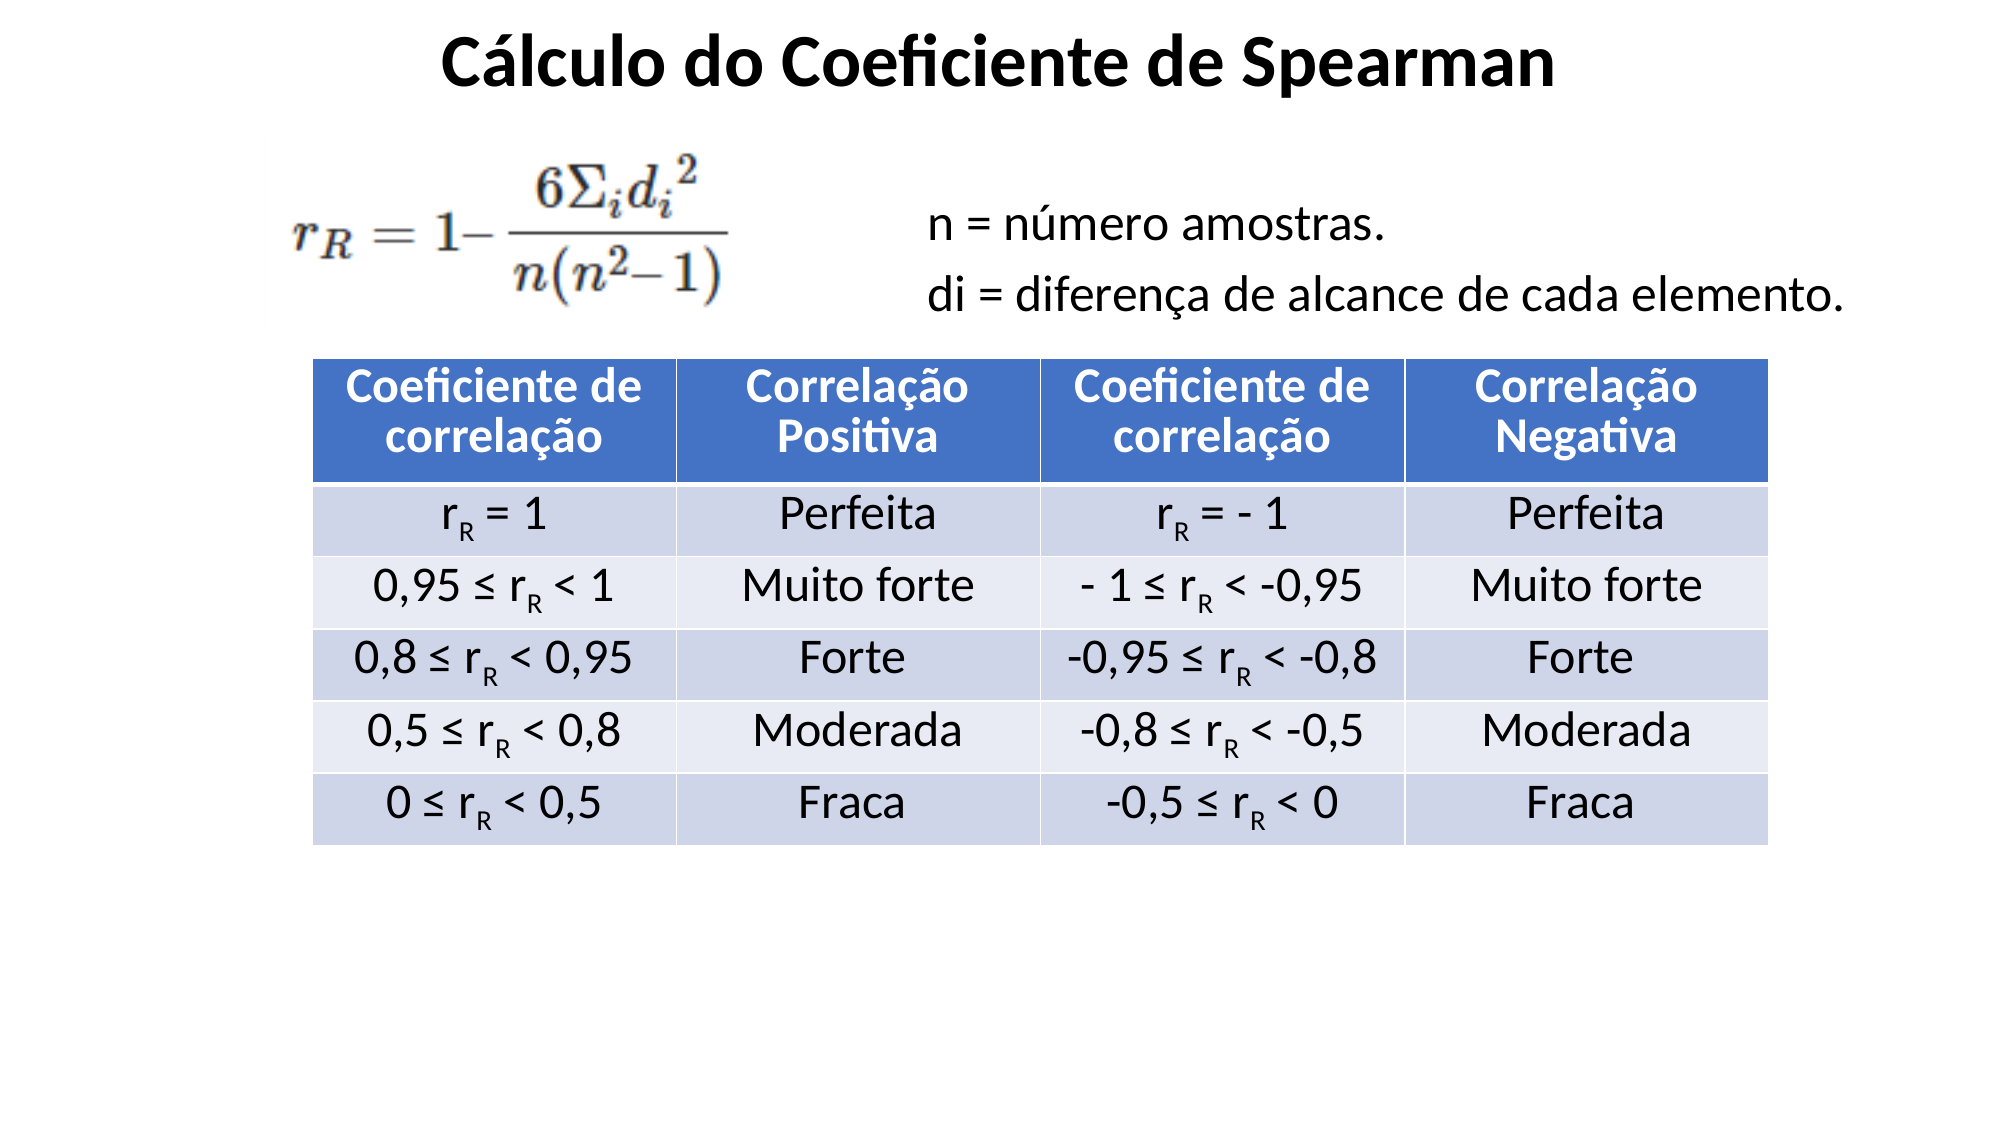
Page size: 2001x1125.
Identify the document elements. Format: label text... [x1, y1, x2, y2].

table_cell 0,95 ≤ rR < 1 [313, 557, 676, 628]
table_cell Moderada [677, 702, 1040, 772]
table_header Coeficiente de correlação [1041, 359, 1404, 482]
table_cell 0,8 ≤ rR < 0,95 [313, 630, 676, 700]
table_cell Muito forte [1406, 557, 1768, 628]
table_header Correlação Negativa [1406, 359, 1768, 482]
table_cell Perfeita [1406, 487, 1768, 556]
table_cell Forte [677, 630, 1040, 700]
text_box n = número amostras. di = diferença de alcance de cada elemento. [912, 188, 1888, 332]
table_header Coeficiente de correlação [313, 359, 676, 482]
text_box Cálculo do Coeficiente de Spearman [137, 13, 1863, 117]
table_header Correlação Positiva [677, 359, 1040, 482]
table_cell -0,5 ≤ rR < 0 [1041, 774, 1404, 845]
table_cell Perfeita [677, 487, 1040, 556]
table_cell rR = 1 [313, 487, 676, 556]
table_cell - 1 ≤ rR < -0,95 [1041, 557, 1404, 628]
table_cell rR = - 1 [1041, 487, 1404, 556]
table_cell -0,8 ≤ rR < -0,5 [1041, 702, 1404, 772]
table_cell 0 ≤ rR < 0,5 [313, 774, 676, 845]
picture [263, 133, 769, 332]
table_cell Muito forte [677, 557, 1040, 628]
table_cell Fraca [677, 774, 1040, 845]
table_cell 0,5 ≤ rR < 0,8 [313, 702, 676, 772]
table_cell Fraca [1406, 774, 1768, 845]
table_cell Forte [1406, 630, 1768, 700]
table_cell -0,95 ≤ rR < -0,8 [1041, 630, 1404, 700]
table_cell Moderada [1406, 702, 1768, 772]
